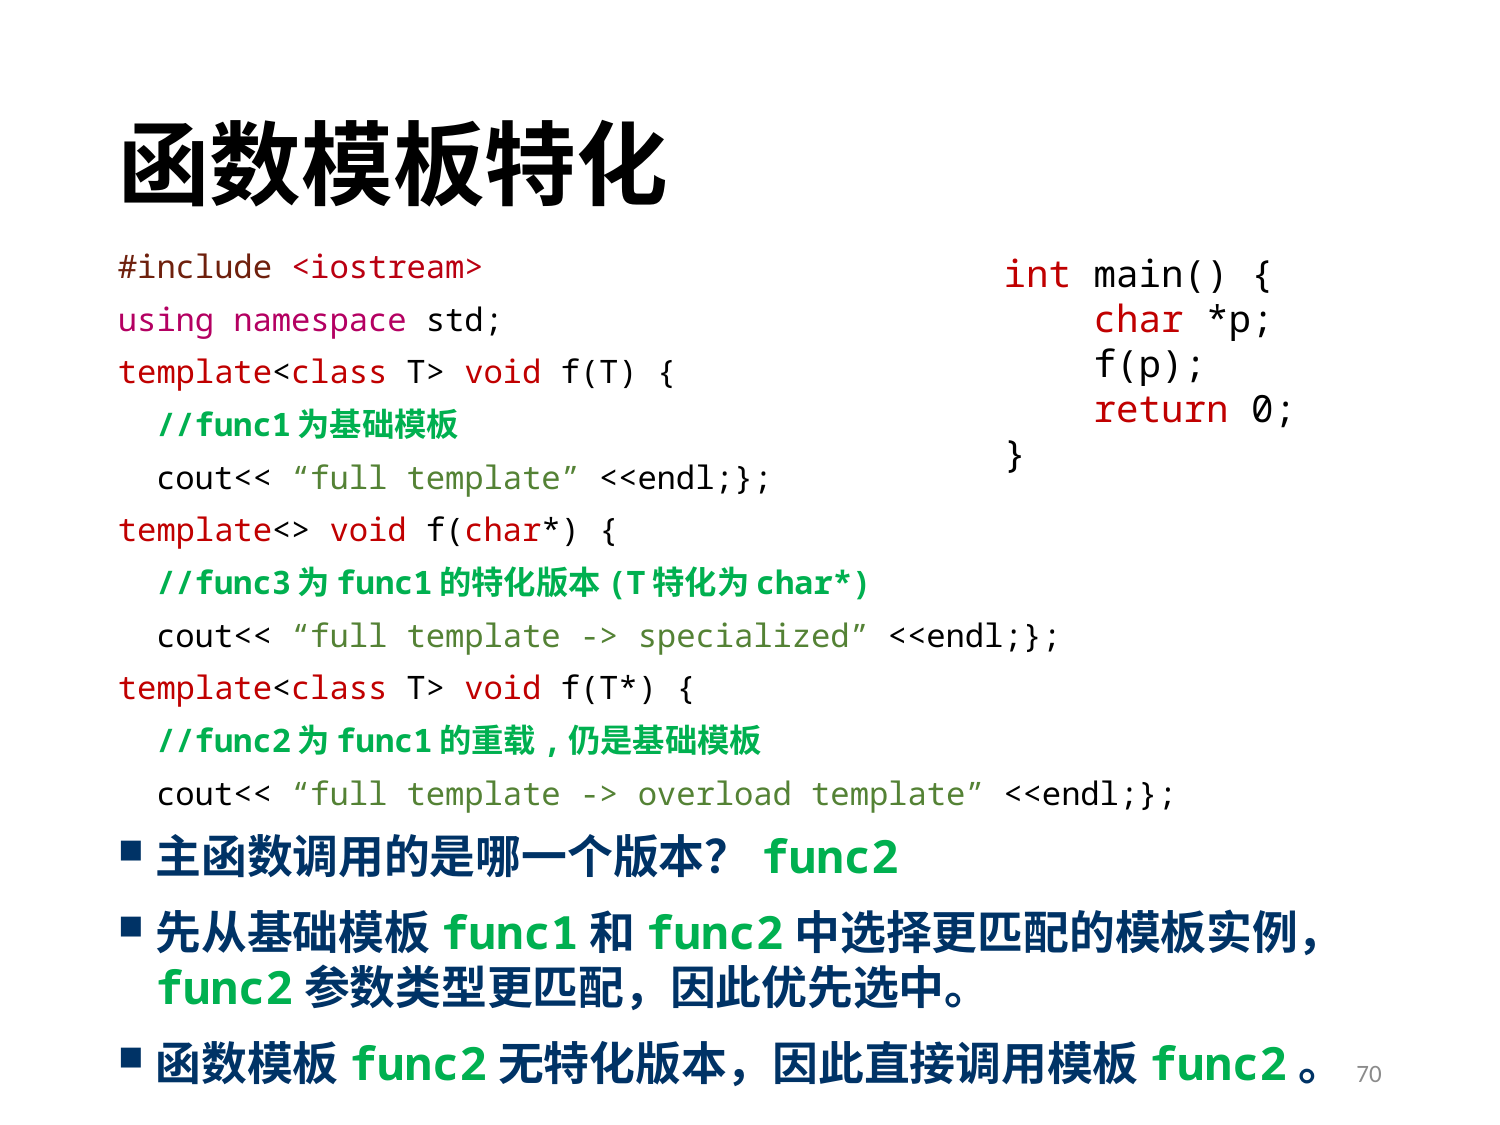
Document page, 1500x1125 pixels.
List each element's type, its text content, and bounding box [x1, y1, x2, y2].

list 主函数调用的是哪一个版本？func2 先从基础模板func1和func2中选择更匹配的模板实例， func2参数类型更匹配，因此优先选中。 函数模板func2无特化版本，因此直接调用模板func2。 [103, 820, 1424, 1125]
title 函数模板特化 [103, 59, 1397, 243]
text_box int main() { char *p; f(p); return 0; } [988, 243, 1500, 483]
text_box #include <iostream> using namespace std; template<class T> void f(T) { //func1为基础模板 cout<< “full template” <<endl;}; template<> void f(char*) { //func3为func1的特化版本(T特化为char*) cout<< “full template -> specialized” <<endl;}; template<class T> void f(T*) { //func2为func1的重载,仍是基础模板 cout<< “full template -> overload template” <<endl;}; [103, 243, 1397, 820]
slide_number 70 [1059, 1042, 1397, 1103]
